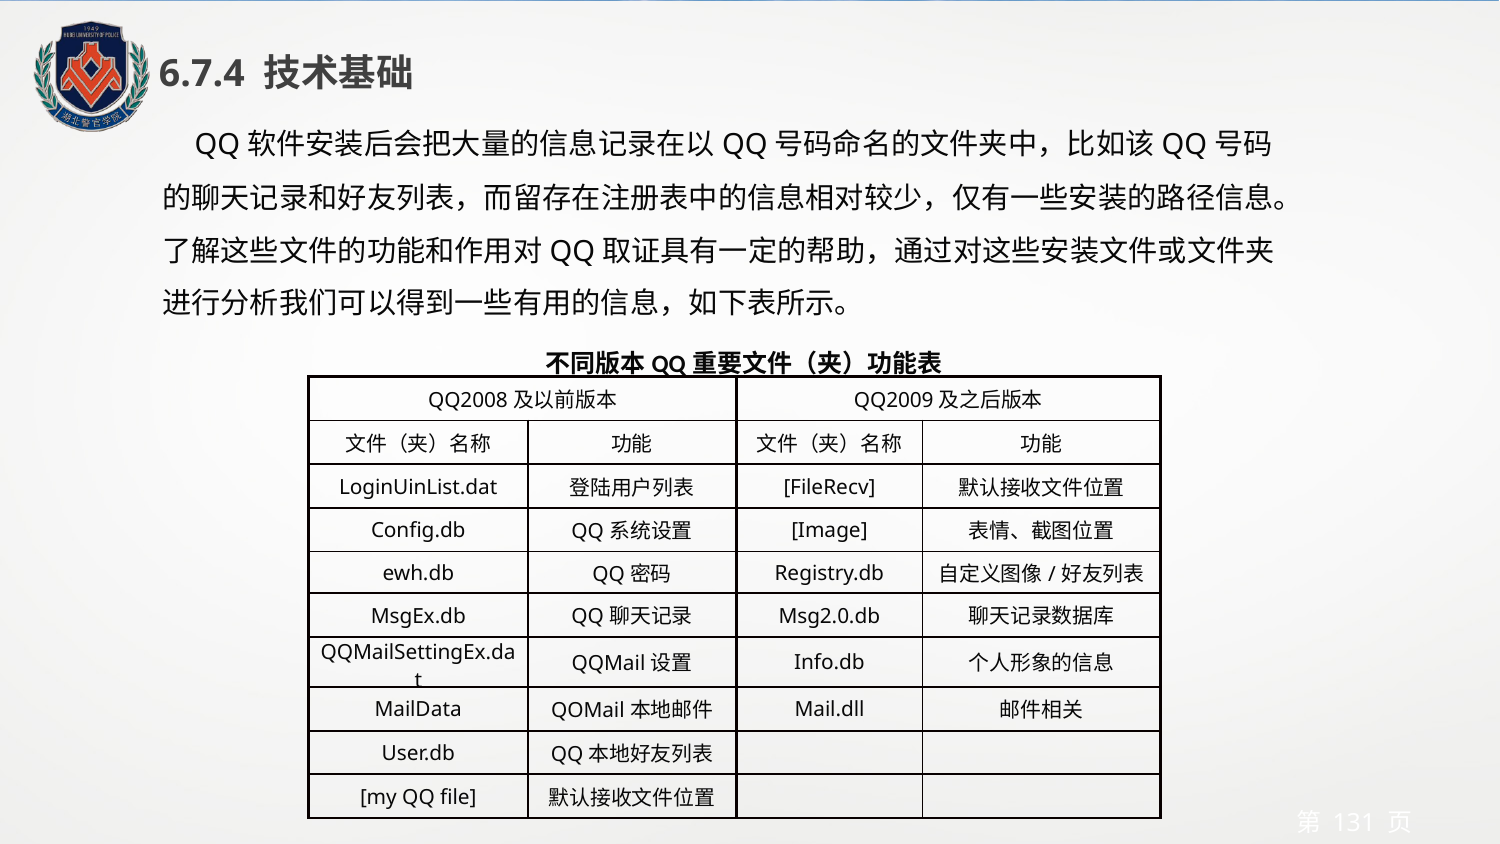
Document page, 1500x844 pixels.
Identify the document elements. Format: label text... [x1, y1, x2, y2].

table_cell QQMail设置 [529, 638, 735, 686]
table_cell 功能 [529, 421, 735, 463]
table_cell [738, 775, 922, 817]
table_cell QQ本地好友列表 [529, 732, 735, 773]
table_cell QQ聊天记录 [529, 594, 735, 636]
table_cell Config.db [310, 509, 527, 551]
table_cell 文件（夹）名称 [738, 421, 922, 463]
table_cell [FileRecv] [738, 465, 922, 507]
table_cell [738, 732, 922, 773]
table_cell 登陆用户列表 [529, 465, 735, 507]
text_box QQ软件安装后会把大量的信息记录在以QQ号码命名的文件夹中，比如该QQ号码的聊天记录和好友列表，而留存在注册表中的信息相对较少，仅有一些安装的路径信息。了解这些文件的功能和作用对QQ取证具有一定的帮助，通过对这些安装文件或文件夹进行分析我们可以得到一些有用的信息，如下表所示。 [147, 87, 1304, 327]
table_cell 文件（夹）名称 [310, 421, 527, 463]
table_cell [my QQ file] [310, 775, 527, 817]
table_cell 默认接收文件位置 [529, 775, 735, 817]
table_header QQ2008及以前版本 [310, 378, 735, 420]
text_box 6.7.4 技术基础 [147, 43, 786, 87]
table_cell Registry.db [738, 552, 922, 592]
text_box 不同版本QQ重要文件（夹）功能表 [327, 340, 1161, 375]
table_cell Info.db [738, 638, 922, 686]
table_cell QQMailSettingEx.dat [310, 638, 527, 686]
table_cell 表情、截图位置 [923, 509, 1159, 551]
table_cell [Image] [738, 509, 922, 551]
picture [0, 0, 1500, 844]
table_cell 个人形象的信息 [923, 638, 1159, 686]
table_header QQ2009及之后版本 [738, 378, 1159, 420]
table_cell 聊天记录数据库 [923, 594, 1159, 636]
table_cell MsgEx.db [310, 594, 527, 636]
table_cell [923, 732, 1159, 773]
table_cell LoginUinList.dat [310, 465, 527, 507]
table_cell QQ系统设置 [529, 509, 735, 551]
table_cell 功能 [923, 421, 1159, 463]
table_cell ewh.db [310, 552, 527, 592]
table_cell MailData [310, 688, 527, 730]
table_cell 自定义图像/好友列表 [923, 552, 1159, 592]
table_cell 邮件相关 [923, 688, 1159, 730]
table_cell Mail.dll [738, 688, 922, 730]
table_cell Msg2.0.db [738, 594, 922, 636]
table_cell [923, 775, 1159, 817]
table_cell User.db [310, 732, 527, 773]
table_cell 默认接收文件位置 [923, 465, 1159, 507]
table_cell QQ密码 [529, 552, 735, 592]
table_cell QOMail本地邮件 [529, 688, 735, 730]
